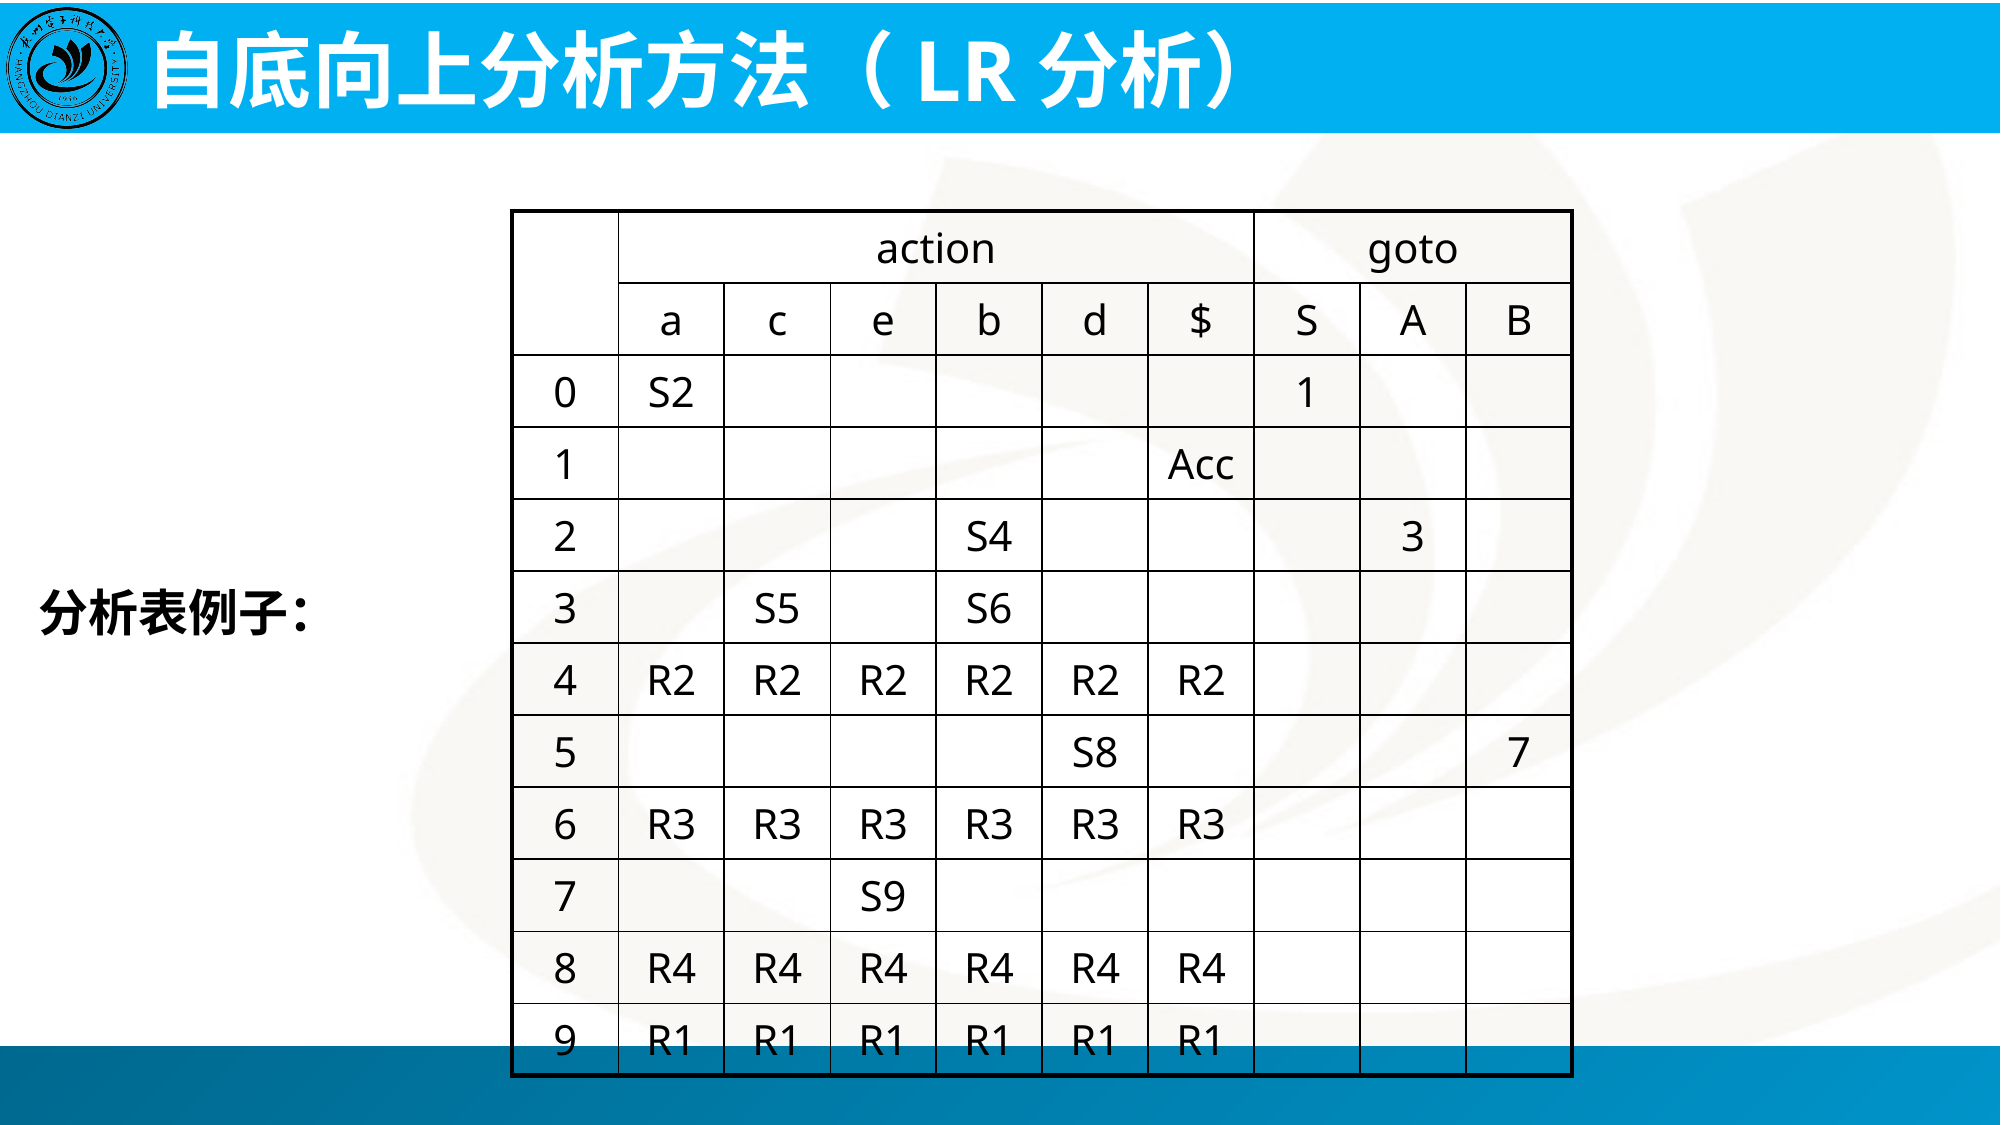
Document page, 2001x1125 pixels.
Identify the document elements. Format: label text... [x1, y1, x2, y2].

table_cell [1467, 500, 1570, 570]
table_cell [1149, 356, 1253, 426]
table_cell [725, 500, 830, 570]
table_cell [725, 860, 830, 931]
table_cell [1361, 572, 1465, 642]
table_cell [725, 428, 830, 498]
table_cell R4 [1149, 932, 1253, 1003]
table_cell S2 [619, 356, 723, 426]
table_cell S8 [1043, 716, 1147, 786]
table_cell R3 [725, 788, 830, 858]
table_cell R2 [1149, 644, 1253, 714]
table_cell 7 [1467, 716, 1570, 786]
table_cell 4 [514, 644, 618, 714]
table_cell [619, 572, 723, 642]
table_cell [1361, 428, 1465, 498]
table_header goto [1255, 213, 1570, 282]
table_cell R4 [937, 932, 1041, 1003]
table_cell R3 [937, 788, 1041, 858]
table_cell c [725, 284, 830, 354]
table_cell 7 [514, 860, 618, 931]
table_cell [831, 716, 935, 786]
table_cell R1 [619, 1004, 723, 1073]
table_cell S9 [831, 860, 935, 931]
table_cell [725, 356, 830, 426]
table_cell [1043, 428, 1147, 498]
table_cell [1255, 788, 1359, 858]
table_cell [1255, 932, 1359, 1003]
table_cell [1043, 500, 1147, 570]
table_cell R1 [1043, 1004, 1147, 1073]
table_cell R4 [725, 932, 830, 1003]
table_cell Acc [1149, 428, 1253, 498]
table_cell R3 [831, 788, 935, 858]
table_cell R4 [619, 932, 723, 1003]
table_cell 0 [514, 356, 618, 426]
table_cell 2 [514, 500, 618, 570]
table_cell [1149, 716, 1253, 786]
table_cell [1467, 572, 1570, 642]
table_cell R2 [937, 644, 1041, 714]
table_cell [1255, 716, 1359, 786]
table_cell [1255, 860, 1359, 931]
table_cell R4 [1043, 932, 1147, 1003]
table_cell [937, 716, 1041, 786]
picture [27, 30, 58, 106]
table_cell [1467, 788, 1570, 858]
text_box 分析表例子： [23, 574, 313, 649]
table_cell [1467, 428, 1570, 498]
table_cell [1043, 572, 1147, 642]
table_cell 5 [514, 716, 618, 786]
picture [9, 8, 127, 61]
table_cell [1467, 644, 1570, 714]
table_cell R2 [619, 644, 723, 714]
table_cell 9 [514, 1004, 618, 1073]
table_cell S6 [937, 572, 1041, 642]
picture [53, 46, 71, 76]
table_cell [1361, 788, 1465, 858]
table_cell [1149, 572, 1253, 642]
table_cell [831, 356, 935, 426]
table_cell [831, 500, 935, 570]
table_cell 8 [514, 932, 618, 1003]
table_cell [1361, 644, 1465, 714]
table_header action [619, 213, 1253, 282]
table_cell $ [1149, 284, 1253, 354]
table_cell 1 [1255, 356, 1359, 426]
table_cell [937, 860, 1041, 931]
table_cell [725, 716, 830, 786]
table_header [514, 213, 618, 354]
picture [77, 30, 107, 106]
table_cell [619, 716, 723, 786]
table_cell [937, 356, 1041, 426]
table_cell [1361, 356, 1465, 426]
table_cell [619, 860, 723, 931]
table_cell [1255, 572, 1359, 642]
table_cell [1361, 860, 1465, 931]
table_cell 6 [514, 788, 618, 858]
table_cell [1467, 932, 1570, 1003]
table_cell R1 [937, 1004, 1041, 1073]
table_cell S4 [937, 500, 1041, 570]
table_cell [831, 572, 935, 642]
table_cell R4 [831, 932, 935, 1003]
table_cell 3 [1361, 500, 1465, 570]
table_cell [1255, 1004, 1359, 1073]
table_cell S5 [725, 572, 830, 642]
table_cell [1149, 500, 1253, 570]
table_cell 1 [514, 428, 618, 498]
title 自底向上分析方法（LR分析） [130, 6, 1939, 126]
table_cell [1043, 356, 1147, 426]
table_cell R2 [1043, 644, 1147, 714]
picture [36, 65, 85, 92]
table_cell [619, 428, 723, 498]
table_cell [937, 428, 1041, 498]
table_cell 3 [514, 572, 618, 642]
table_cell [1149, 860, 1253, 931]
table_cell [1255, 428, 1359, 498]
table_cell b [937, 284, 1041, 354]
table_cell a [619, 284, 723, 354]
table_cell d [1043, 284, 1147, 354]
table_cell [1467, 356, 1570, 426]
table_cell [831, 428, 935, 498]
table_cell [1361, 1004, 1465, 1073]
table_cell R1 [831, 1004, 935, 1073]
table_cell R1 [1149, 1004, 1253, 1073]
table_cell [1467, 860, 1570, 931]
table_cell [1361, 932, 1465, 1003]
table_cell e [831, 284, 935, 354]
table_cell [1043, 860, 1147, 931]
table_cell [619, 500, 723, 570]
table_cell B [1467, 284, 1570, 354]
table_cell R2 [725, 644, 830, 714]
table_cell A [1361, 284, 1465, 354]
table_cell [1255, 644, 1359, 714]
table_cell R2 [831, 644, 935, 714]
table_cell R3 [1149, 788, 1253, 858]
table_cell [1255, 500, 1359, 570]
table_cell R3 [619, 788, 723, 858]
table_cell R3 [1043, 788, 1147, 858]
table_cell R1 [725, 1004, 830, 1073]
table_cell [1361, 716, 1465, 786]
picture [9, 82, 126, 128]
slide_number [736, 1078, 1171, 1118]
table_cell [1467, 1004, 1570, 1073]
table_cell S [1255, 284, 1359, 354]
picture [63, 40, 91, 81]
